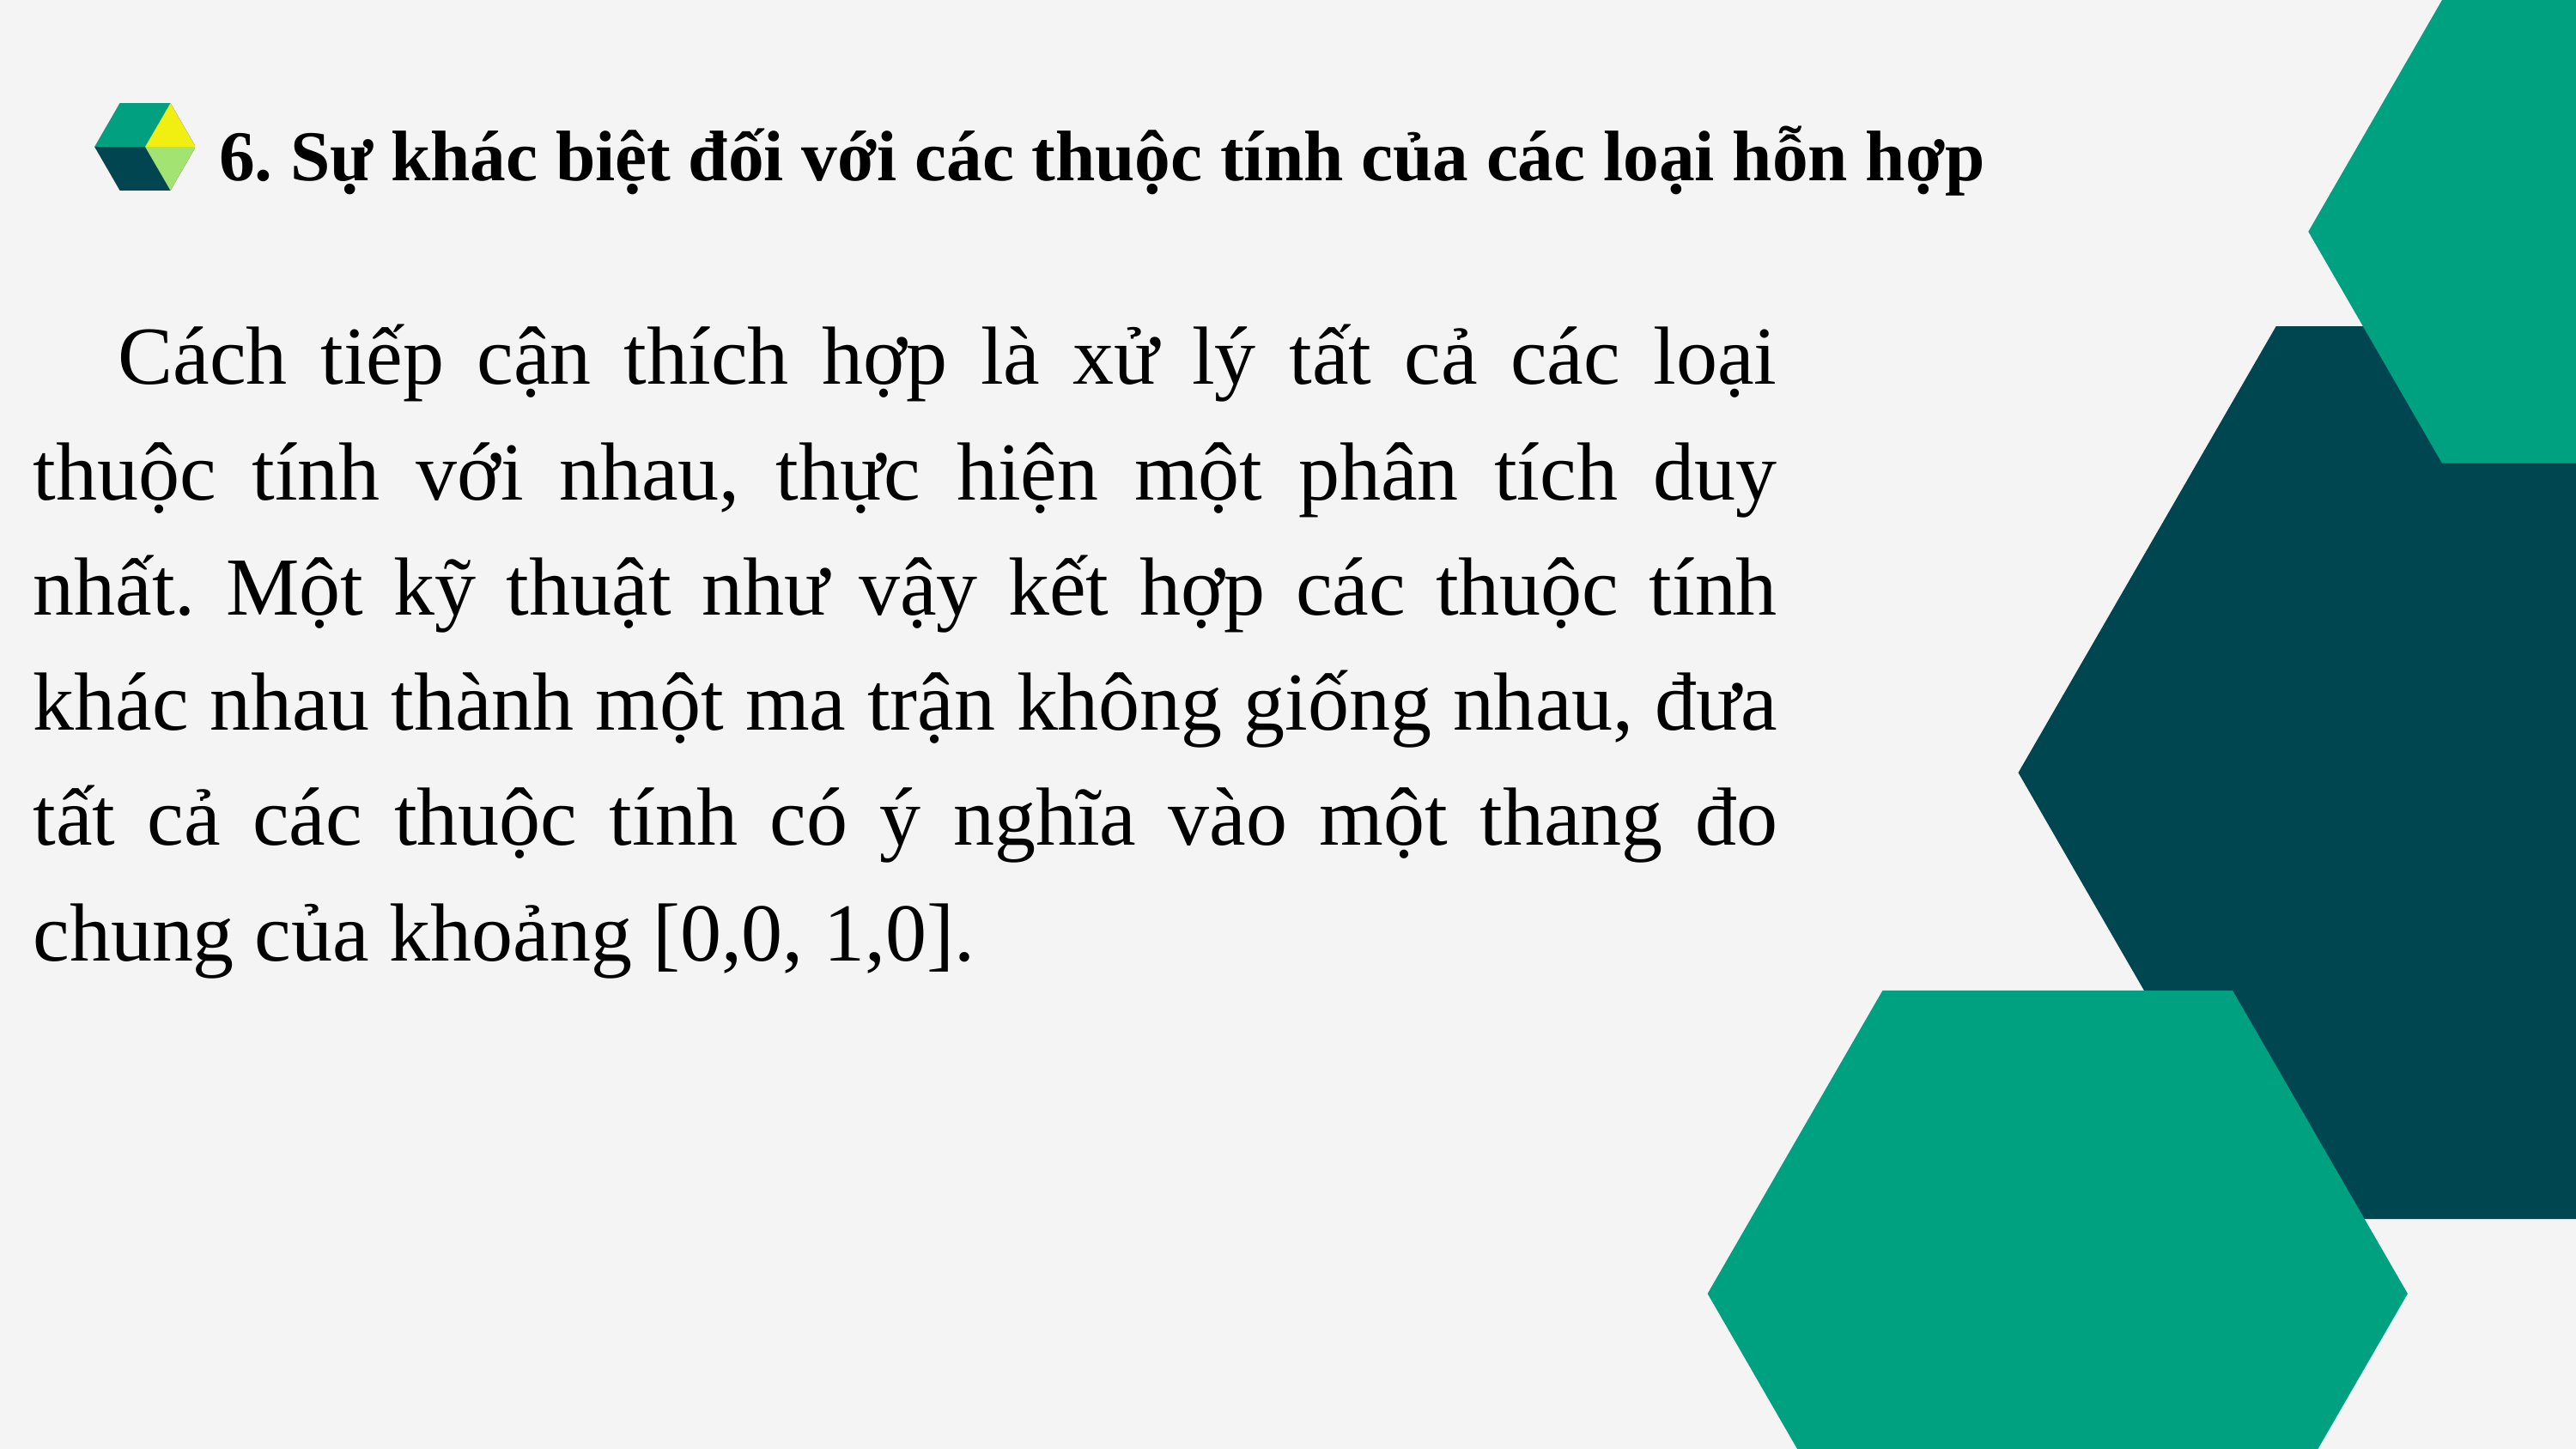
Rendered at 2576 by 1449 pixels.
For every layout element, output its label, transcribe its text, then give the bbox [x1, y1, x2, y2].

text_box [2308, 0, 2576, 464]
text_box Cách tiếp cận thích hợp là xử lý tất cả các loại thuộc tính với nhau, thực hiện một phân tích duy nhất. Một kỹ thuật như vậy kết hợp các thuộc tính khác nhau thành một ma trận không giống nhau, đưa tất cả các thuộc tính có ý nghĩa vào một thang đo chung của khoảng [0,0, 1,0]. [33, 285, 1780, 1100]
text_box 6. Sự khác biệt đối với các thuộc tính của các loại hỗn hợp [219, 94, 2303, 195]
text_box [1707, 990, 2409, 1449]
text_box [2018, 325, 2576, 1220]
text_box [94, 103, 196, 191]
